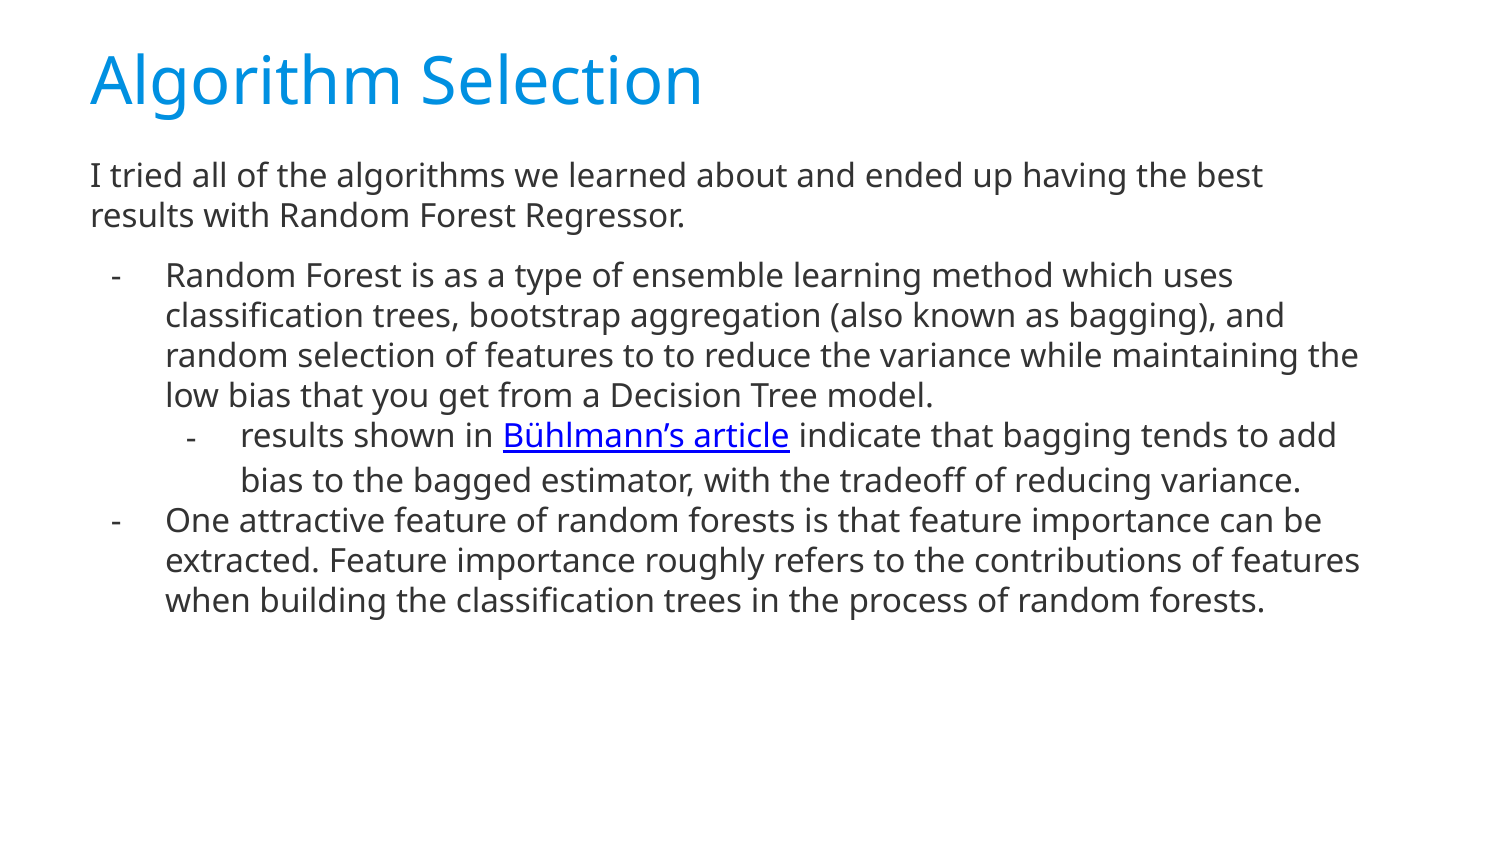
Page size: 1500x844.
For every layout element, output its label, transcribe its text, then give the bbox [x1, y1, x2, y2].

title Algorithm Selection [75, 15, 1425, 139]
list I tried all of the algorithms we learned about and ended up having the best results with Random Forest Regressor. Random Forest is as a type of ensemble learning method which uses classification trees, bootstrap aggregation (also known as bagging), and random selection of features to to reduce the variance while maintaining the low bias that you get from a Decision Tree model. results shown in Bühlmann’s article indicate that bagging tends to add bias to the bagged estimator, with the tradeoff of reducing variance. One attractive feature of random forests is that feature importance can be extracted. Feature importance roughly refers to the contributions of features when building the classification trees in the process of random forests. [75, 139, 1393, 733]
